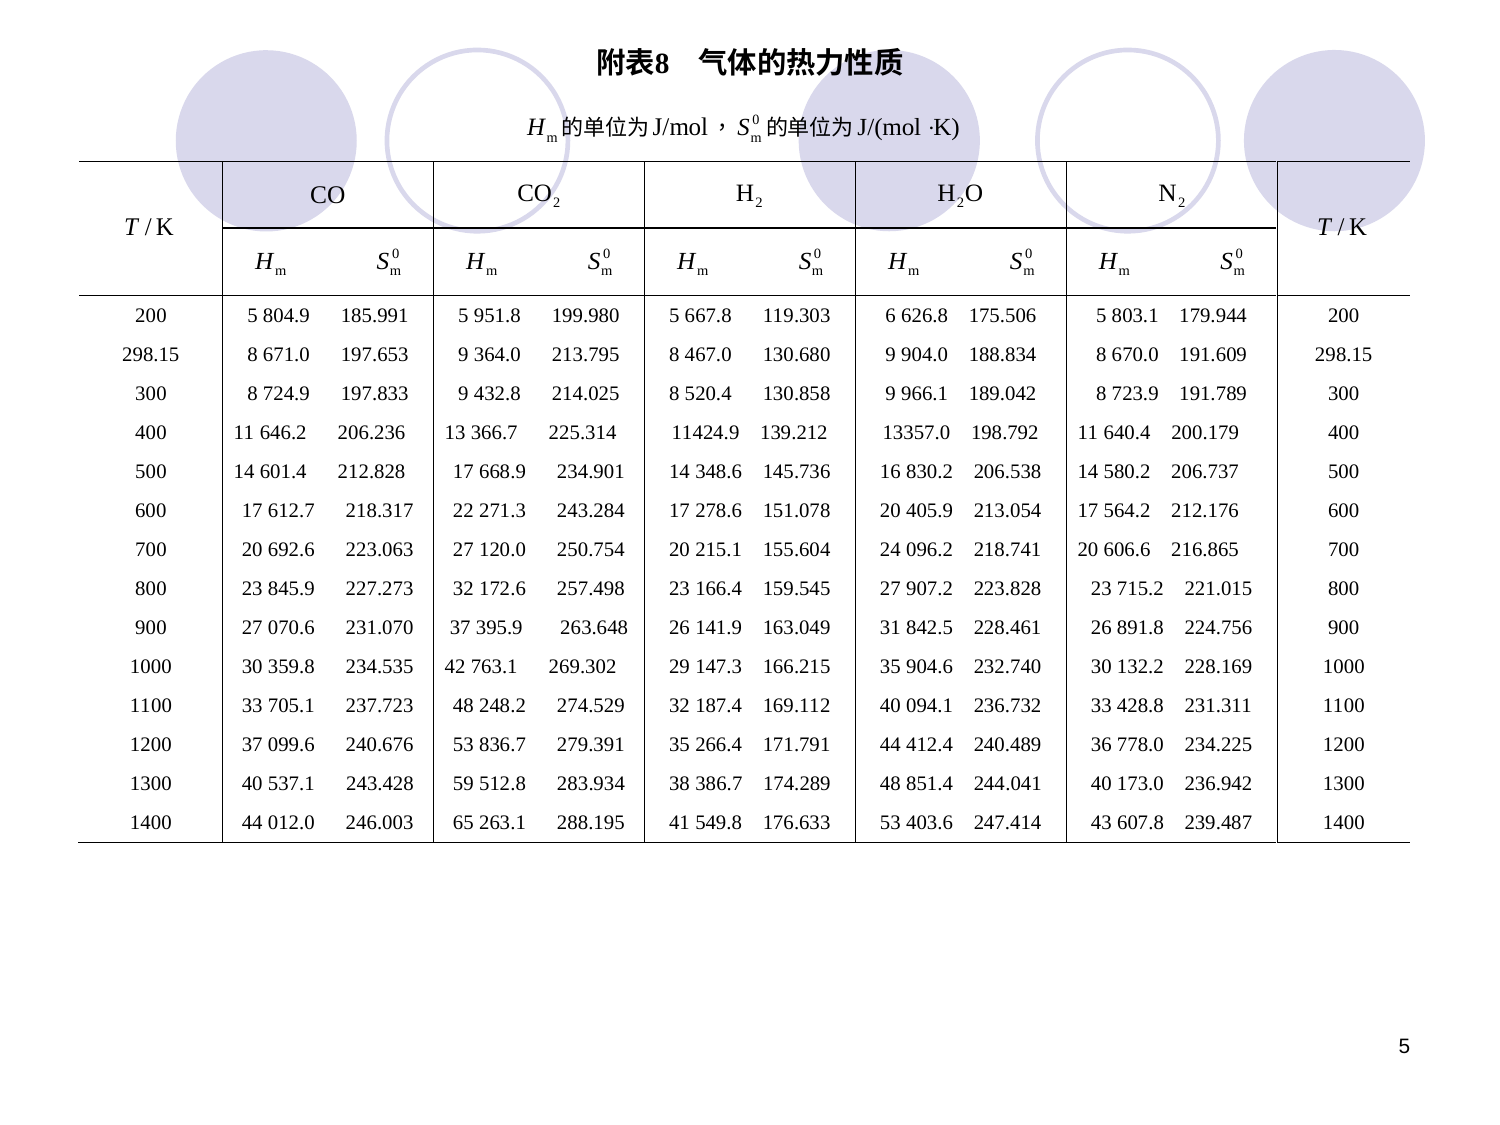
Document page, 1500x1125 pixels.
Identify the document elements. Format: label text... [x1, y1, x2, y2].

picture [9, 30, 1490, 874]
slide_number 5 [1074, 1025, 1425, 1100]
